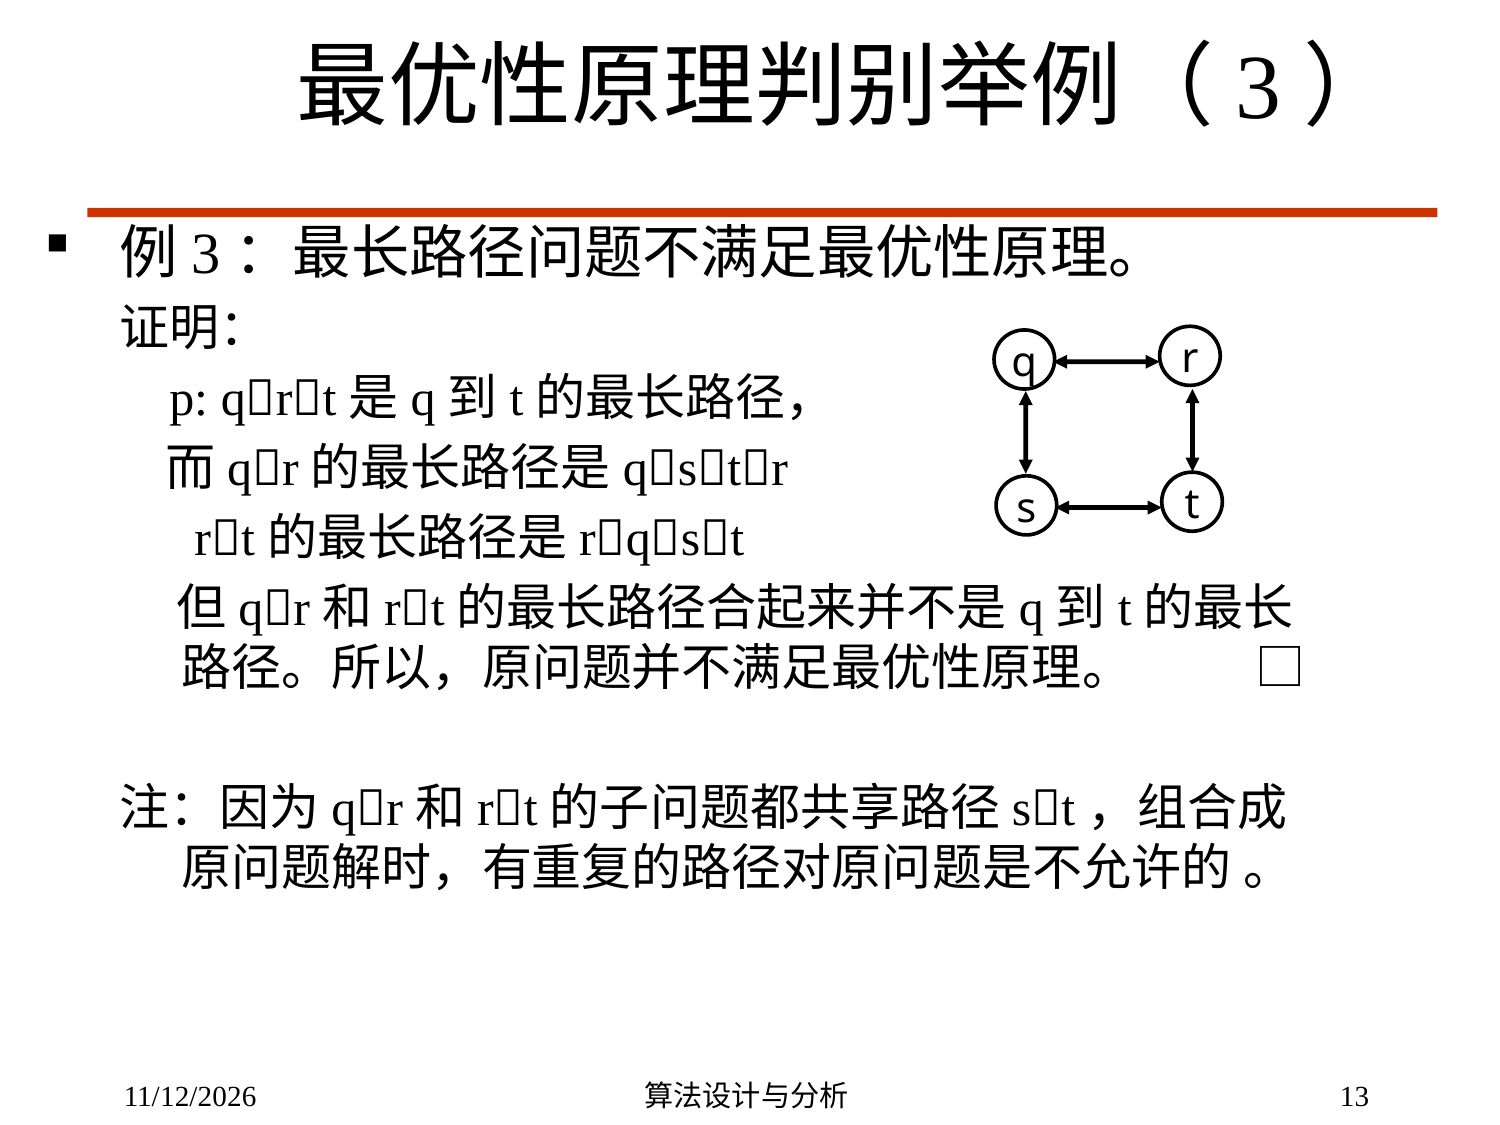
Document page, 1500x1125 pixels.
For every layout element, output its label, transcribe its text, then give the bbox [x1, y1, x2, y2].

title 最优性原理判别举例（3） [212, 18, 1500, 145]
text_box 13 [1071, 1044, 1385, 1120]
text_box 4/29/2020 [109, 1044, 422, 1120]
list 例3：最长路径问题不满足最优性原理。 证明： p: qrt是q到t的最长路径， 而qr的最长路径是qstr rt的最长路径是rqst 但qr和rt的最长路径合起来并不是q到t的最长路径。所以，原问题并不满足最优性原理。 □ 注：因为qr和rt的子问题都共享路径st，组合成原问题解时，有重复的路径对原问题是不允许的 。 [29, 207, 1350, 1024]
text_box 算法设计与分析 [509, 1044, 985, 1120]
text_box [993, 325, 1223, 536]
